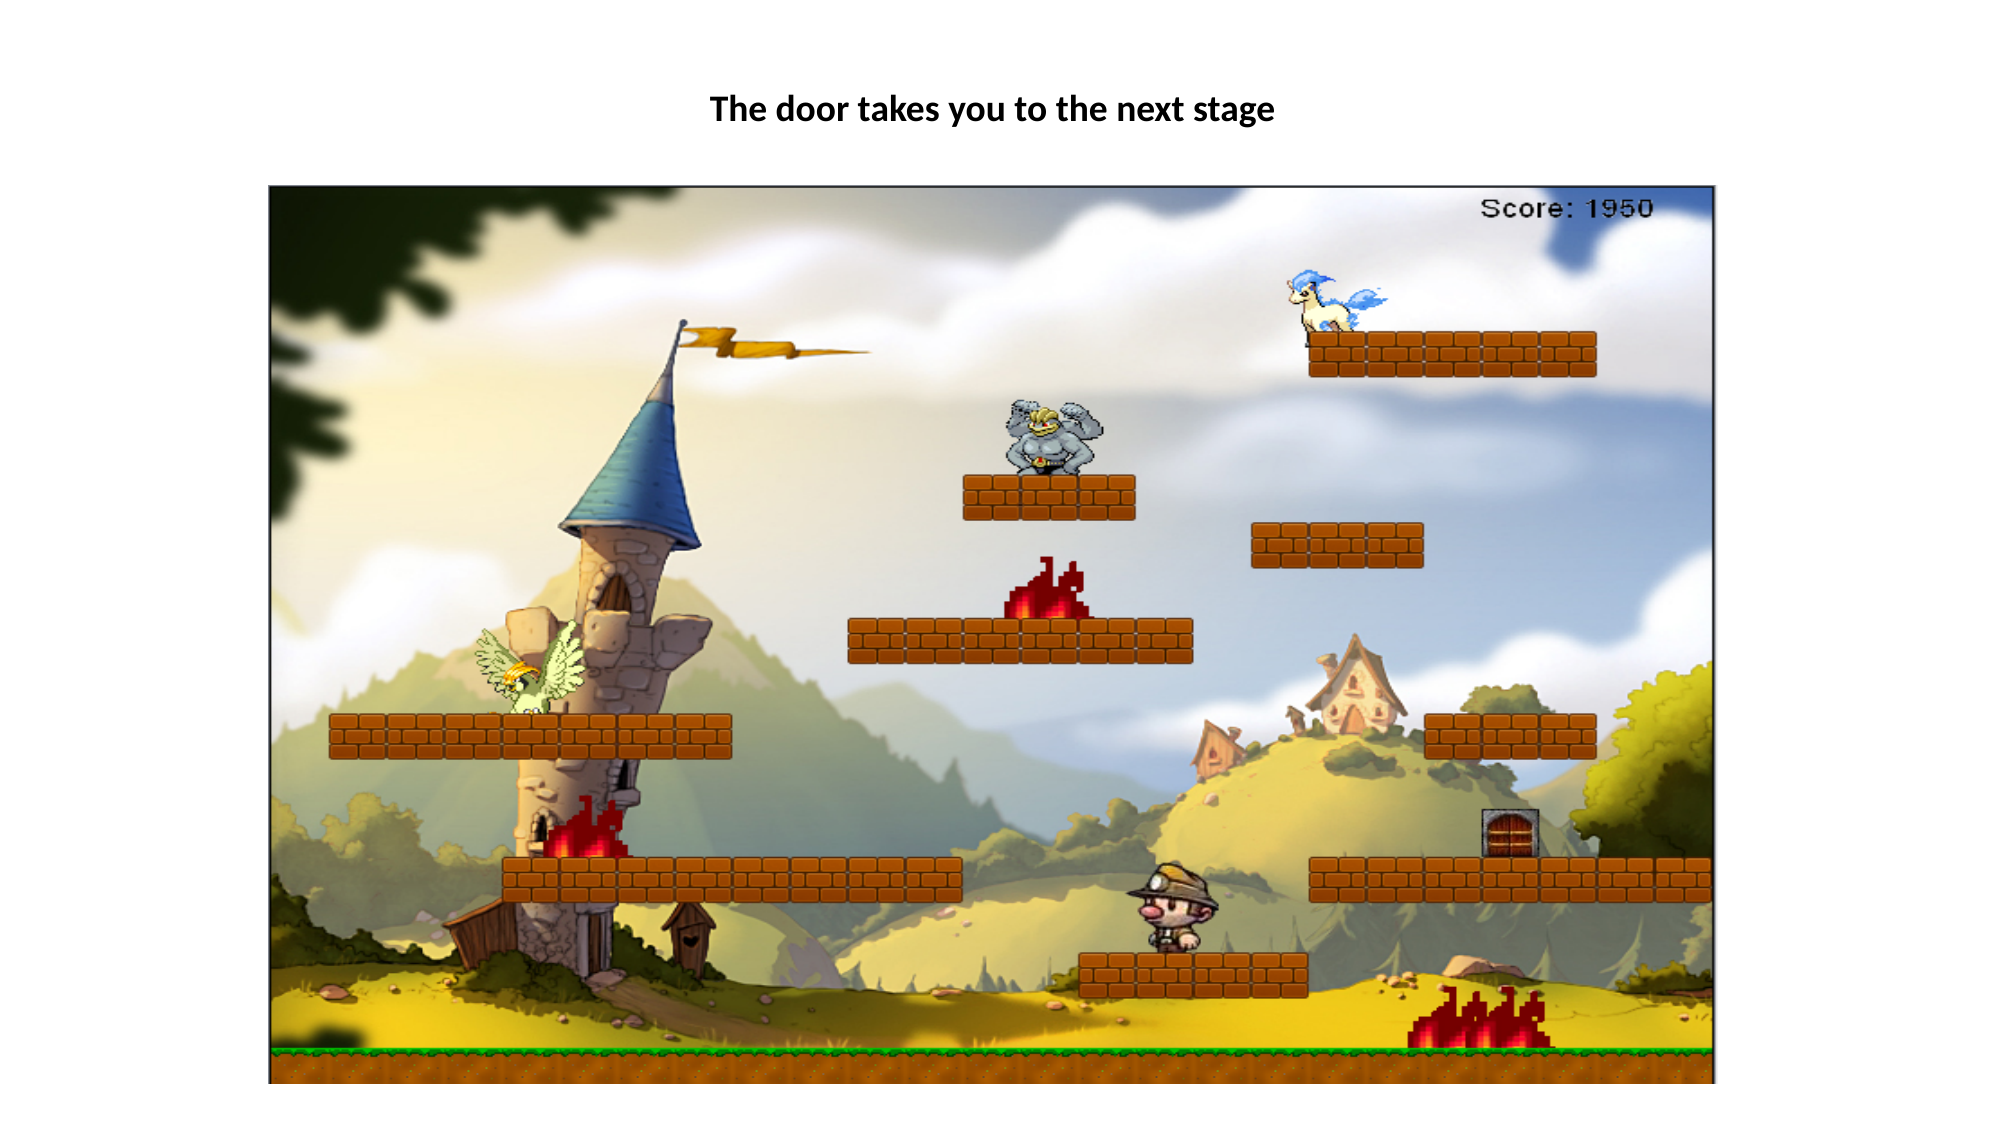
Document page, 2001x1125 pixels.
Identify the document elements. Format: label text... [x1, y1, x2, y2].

picture [268, 185, 1718, 1084]
text_box The door takes you to the next stage [66, 76, 1920, 137]
